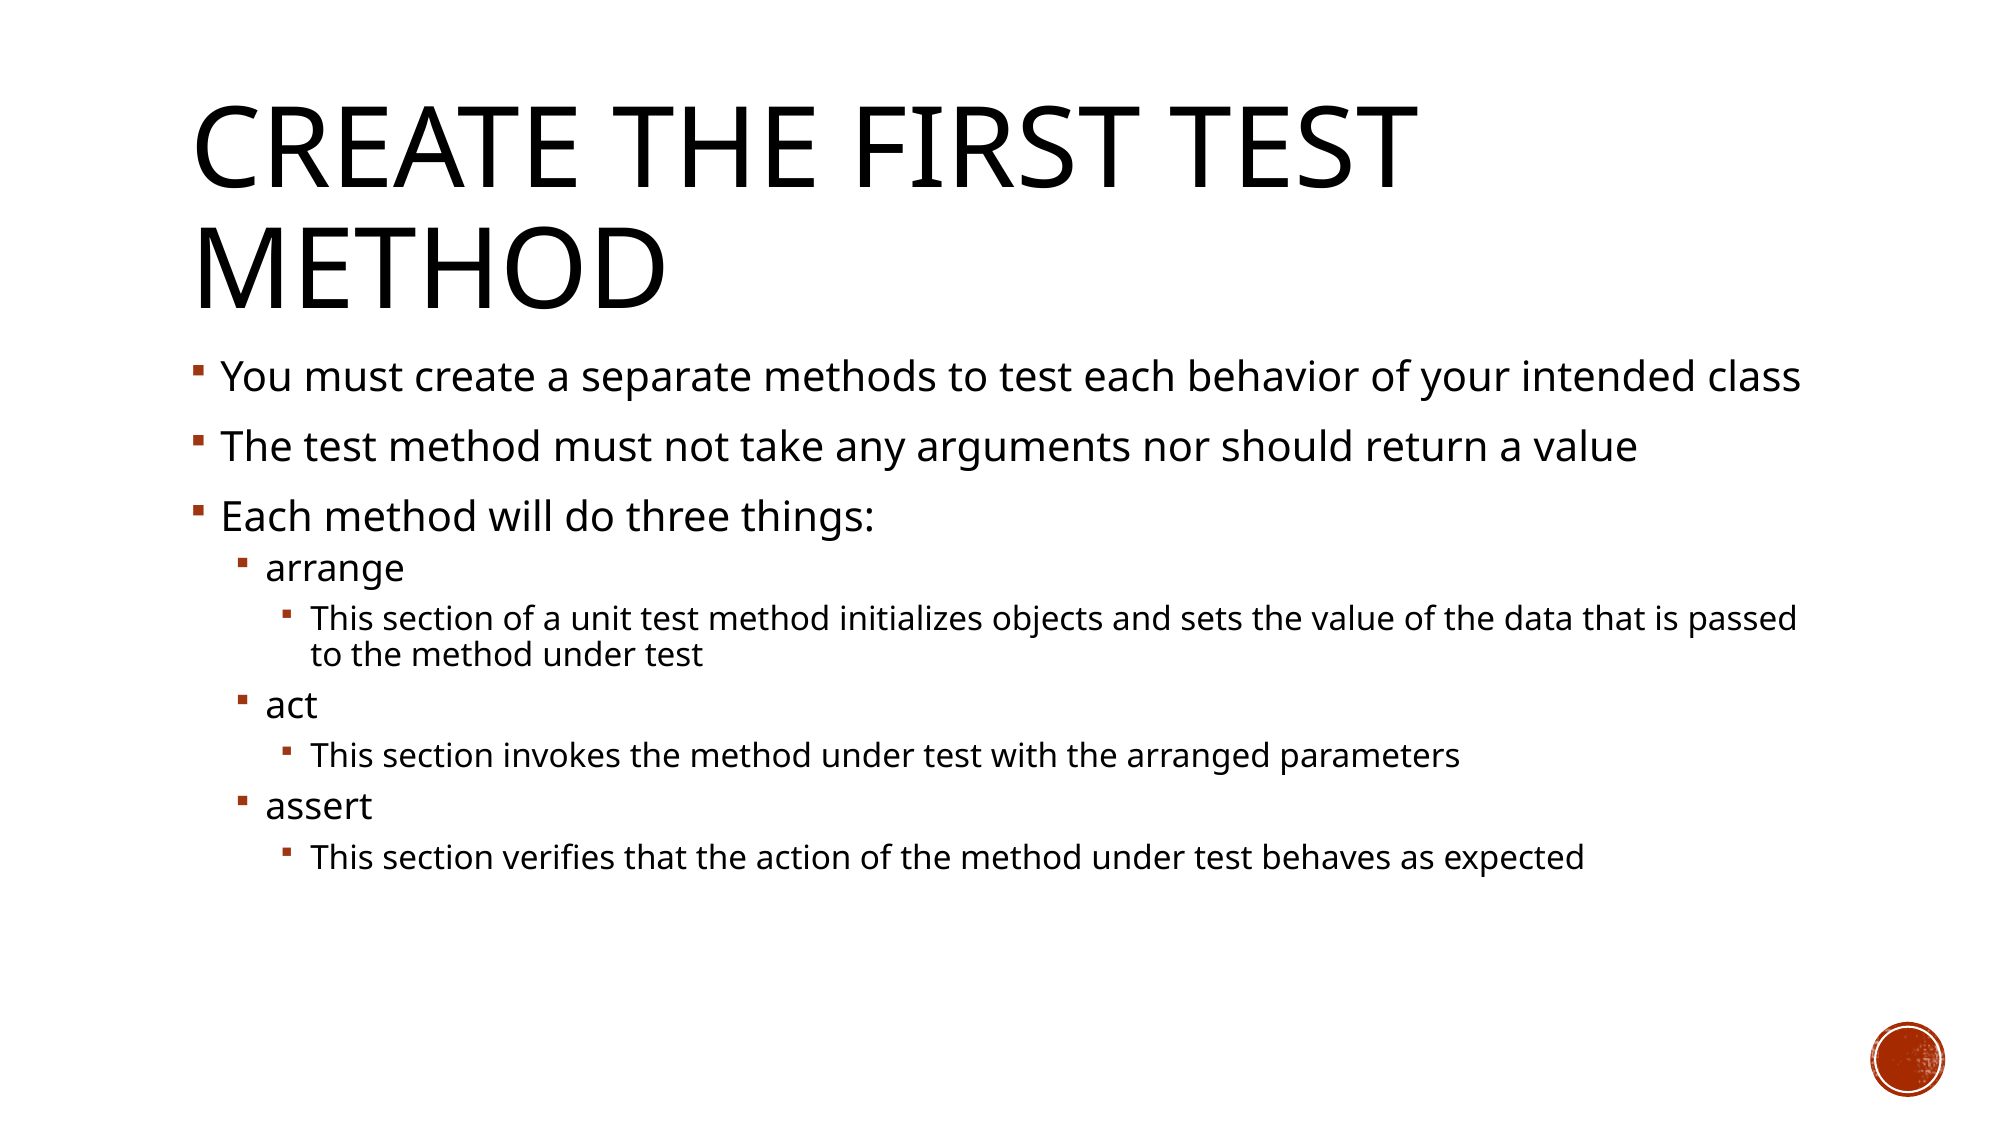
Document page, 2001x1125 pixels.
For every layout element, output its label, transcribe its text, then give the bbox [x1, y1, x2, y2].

title Create the first test method [175, 79, 1826, 344]
list You must create a separate methods to test each behavior of your intended class The test method must not take any arguments nor should return a value Each method will do three things: arrange This section of a unit test method initializes objects and sets the value of the data that is passed to the method under test act This section invokes the method under test with the arranged parameters assert This section verifies that the action of the method under test behaves as expected [175, 348, 1826, 1013]
